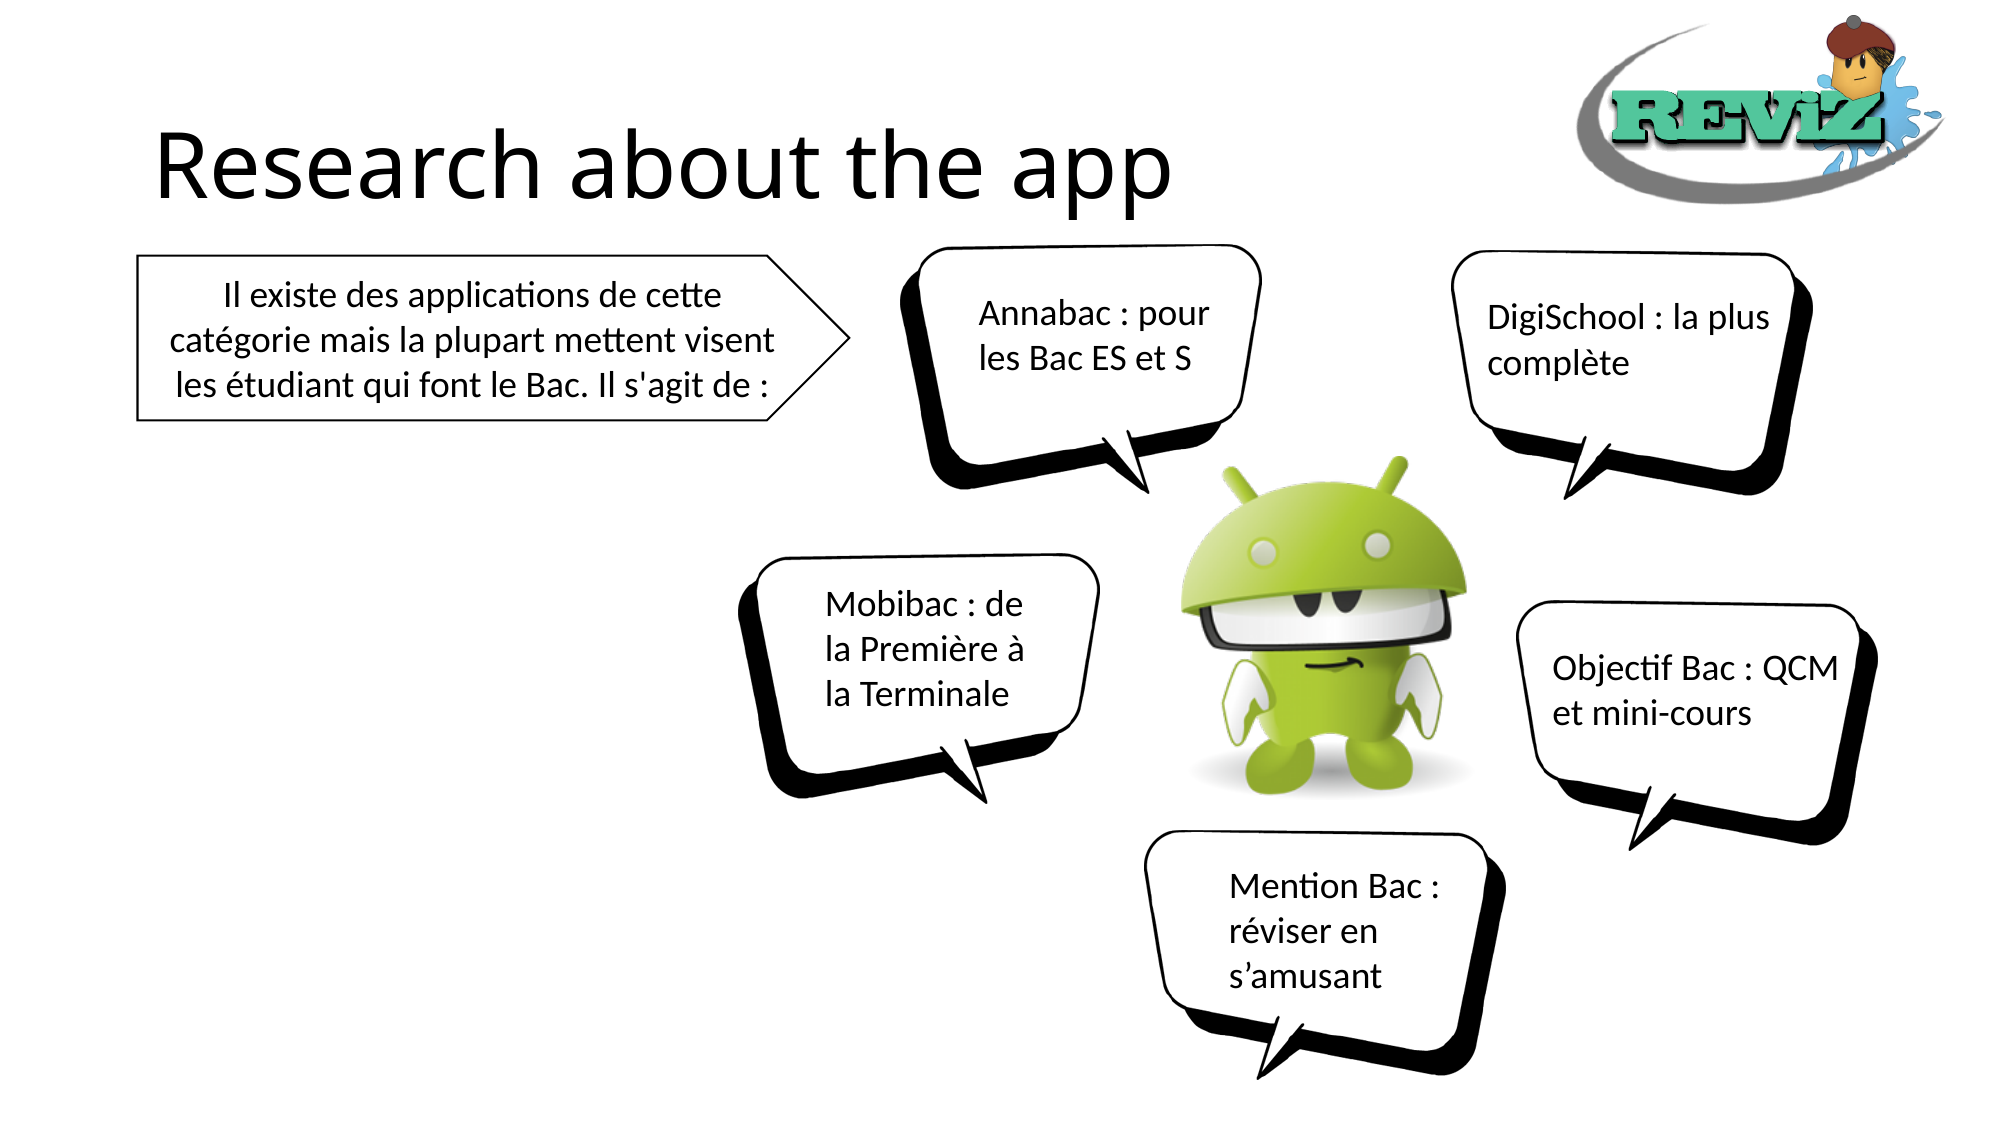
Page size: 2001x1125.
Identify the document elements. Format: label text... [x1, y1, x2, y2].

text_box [1475, 520, 1973, 930]
picture [1489, 0, 2000, 300]
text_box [804, 163, 1350, 472]
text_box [1362, 169, 1908, 520]
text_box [1055, 749, 1601, 1125]
picture [1181, 456, 1475, 800]
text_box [642, 472, 1181, 882]
title Research about the app [137, 59, 1489, 278]
text_box Il existe des applications de cette catégorie mais la plupart mettent visent les étudiant qui font le Bac. Il s'agit de : [136, 254, 804, 422]
